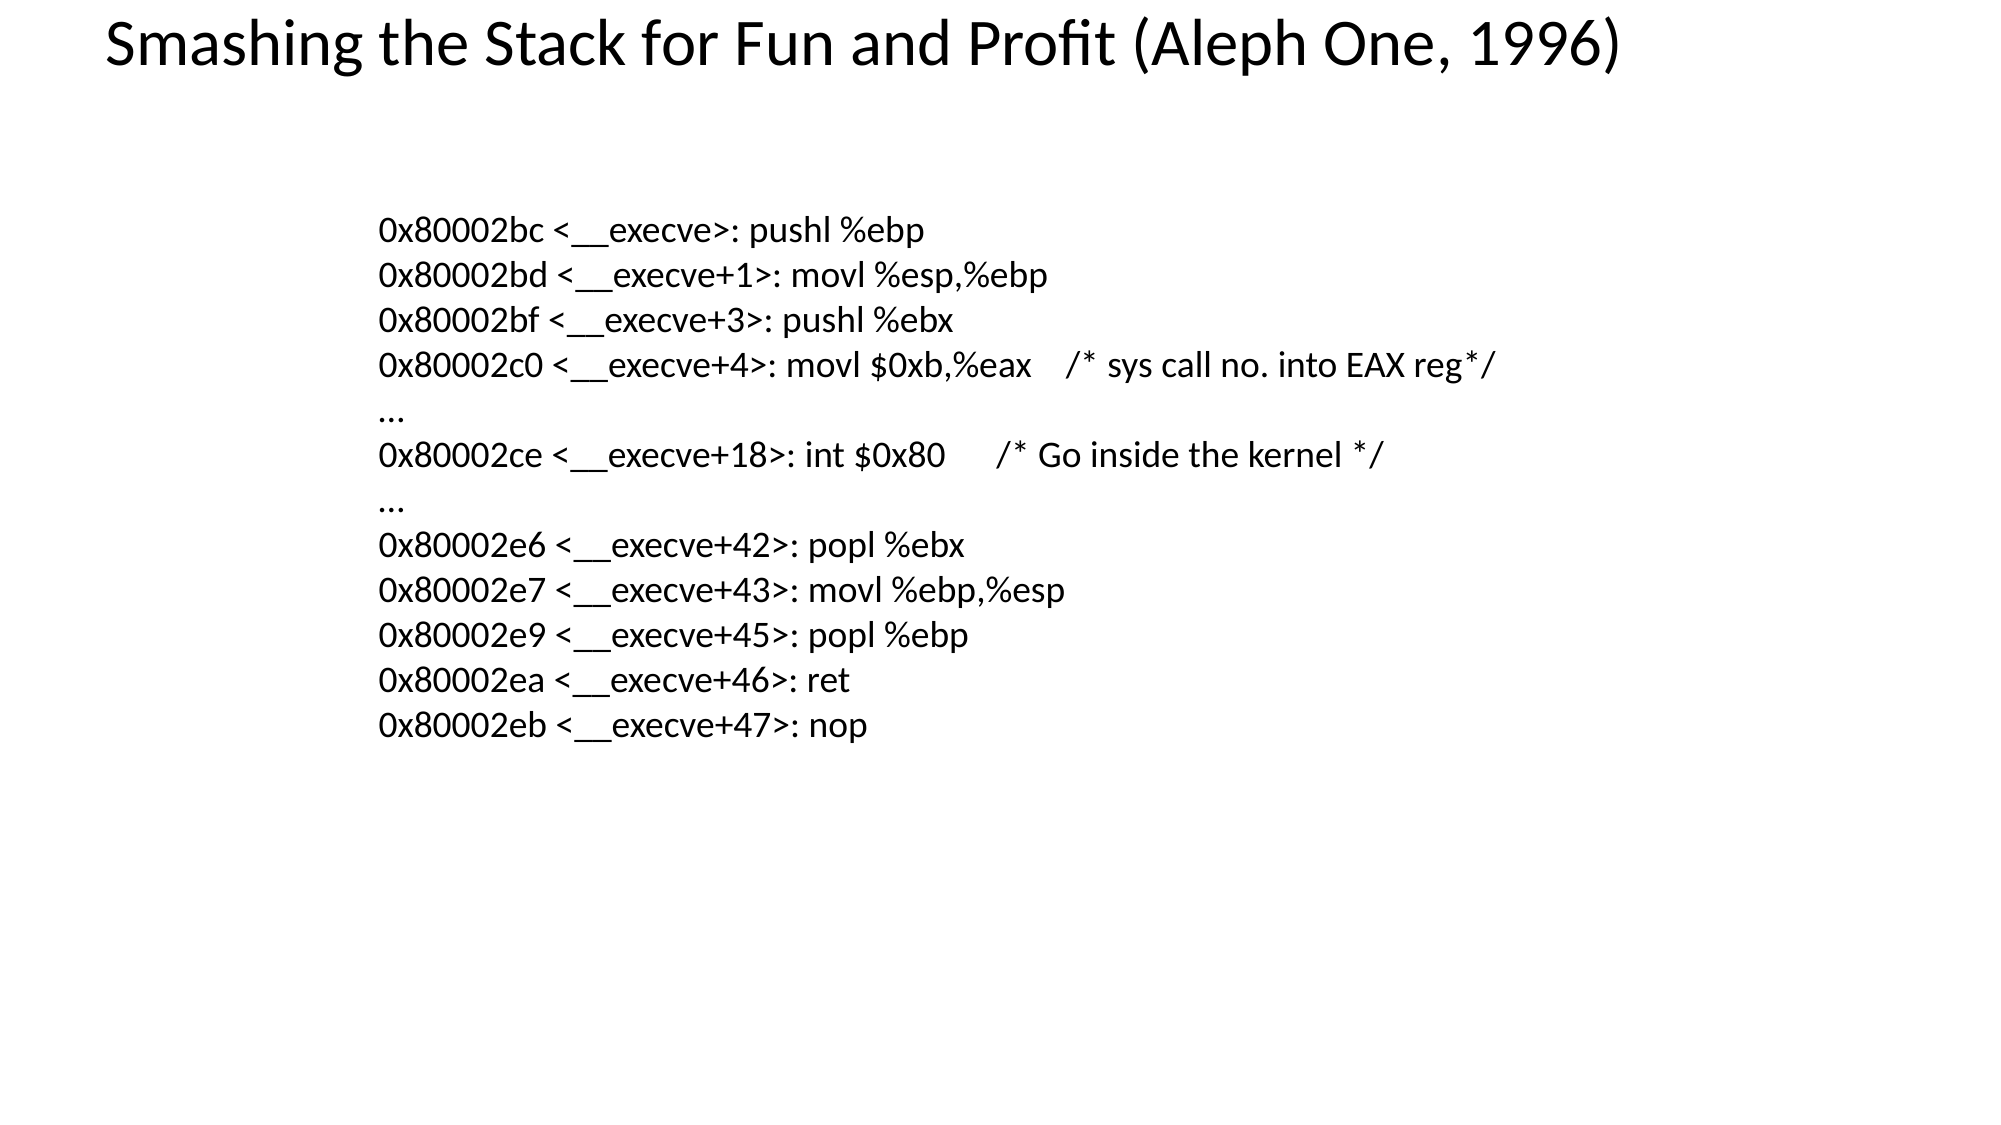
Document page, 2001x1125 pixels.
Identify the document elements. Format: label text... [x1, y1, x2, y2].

text_box 0x80002bc <__execve>: pushl %ebp 0x80002bd <__execve+1>: movl %esp,%ebp 0x80002bf <__execve+3>: pushl %ebx 0x80002c0 <__execve+4>: movl $0xb,%eax /* sys call no. into EAX reg*/ … 0x80002ce <__execve+18>: int $0x80 /* Go inside the kernel */ … 0x80002e6 <__execve+42>: popl %ebx 0x80002e7 <__execve+43>: movl %ebp,%esp 0x80002e9 <__execve+45>: popl %ebp 0x80002ea <__execve+46>: ret 0x80002eb <__execve+47>: nop [363, 197, 1630, 758]
title Smashing the Stack for Fun and Profit (Aleph One, 1996) [90, 0, 1816, 133]
